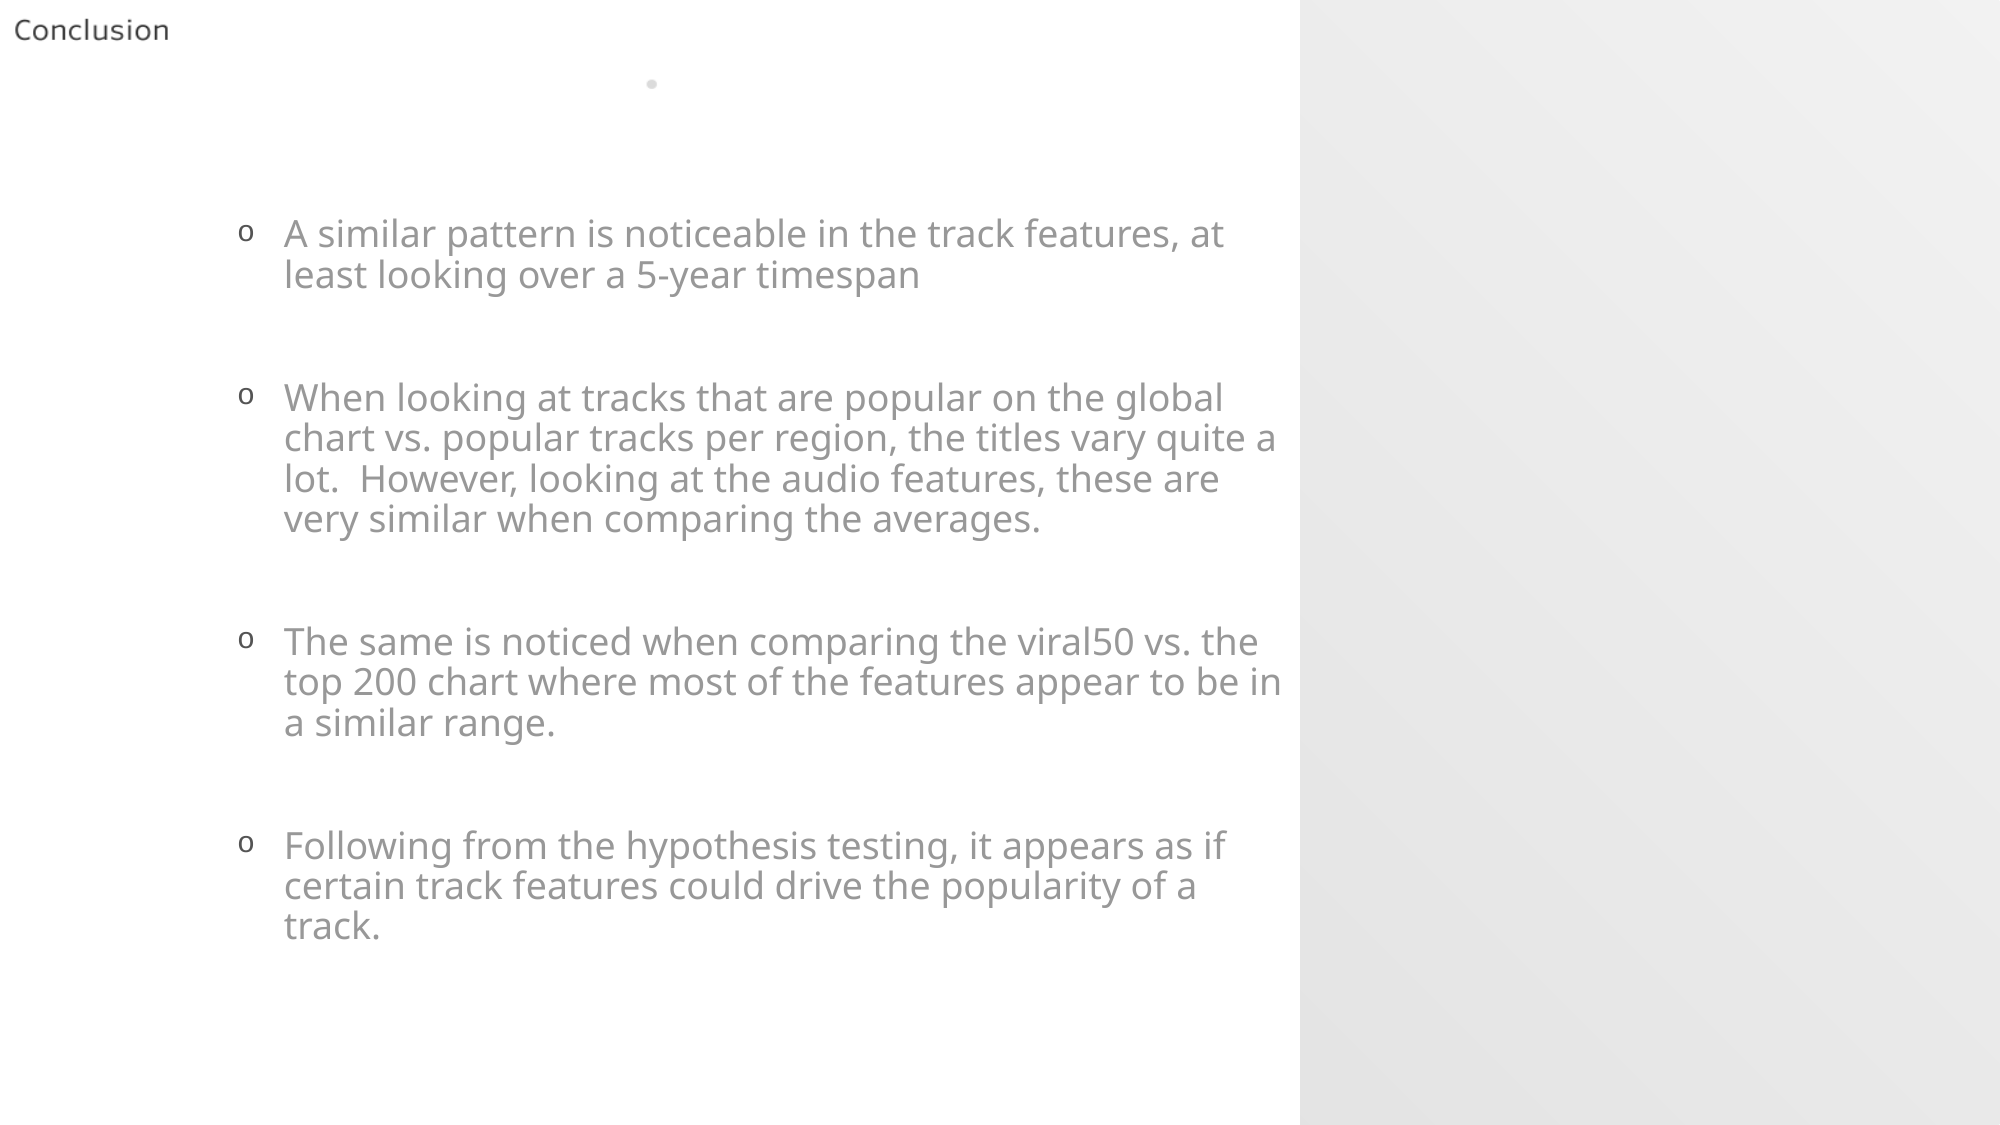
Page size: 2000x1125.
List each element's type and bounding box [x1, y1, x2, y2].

picture [0, 0, 1300, 1125]
